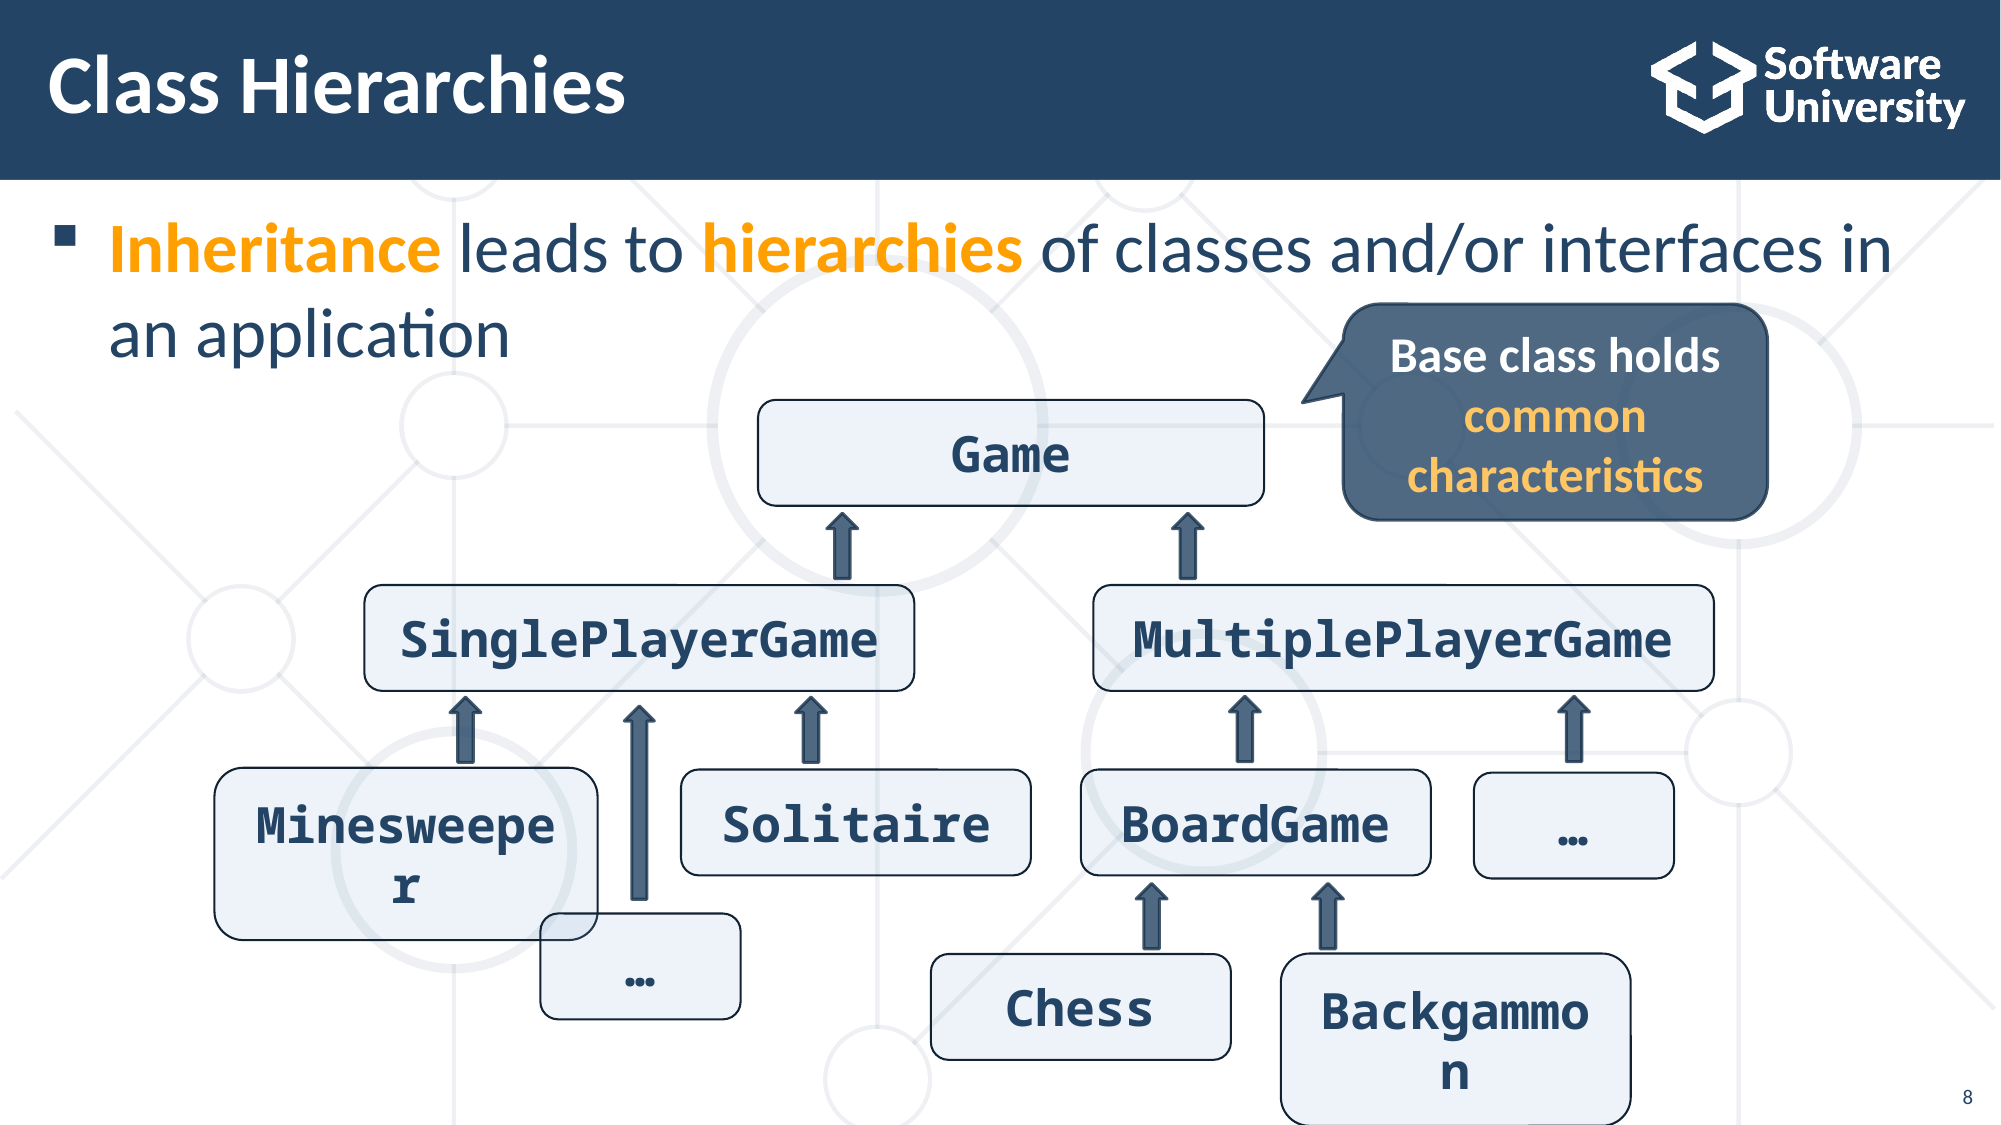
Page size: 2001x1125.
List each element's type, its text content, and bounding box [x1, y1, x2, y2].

text_box [622, 703, 657, 902]
text_box SinglePlayerGame [364, 585, 915, 691]
picture [1651, 41, 1966, 134]
text_box [1227, 694, 1263, 764]
text_box … [1473, 772, 1675, 879]
text_box [448, 694, 483, 765]
text_box [824, 511, 860, 581]
text_box [1134, 881, 1169, 951]
text_box Backgammon [1280, 953, 1631, 1125]
title Class Hierarchies [31, 16, 1625, 162]
text_box MultiplePlayerGame [1093, 585, 1715, 691]
text_box Solitaire [680, 769, 1031, 876]
list Inheritance leads to hierarchies of classes and/or interfaces in an application [31, 196, 1970, 1104]
text_box Minesweeper [214, 767, 598, 941]
text_box Base class holds common characteristics [1300, 301, 1770, 523]
text_box Chess [930, 953, 1231, 1060]
text_box [1310, 881, 1346, 951]
text_box BoardGame [1080, 769, 1431, 876]
text_box [793, 694, 829, 765]
text_box Game [757, 399, 1265, 506]
text_box [1170, 511, 1206, 581]
slide_number 8 [1927, 1067, 1989, 1117]
text_box … [540, 913, 741, 1020]
text_box [1556, 694, 1592, 764]
